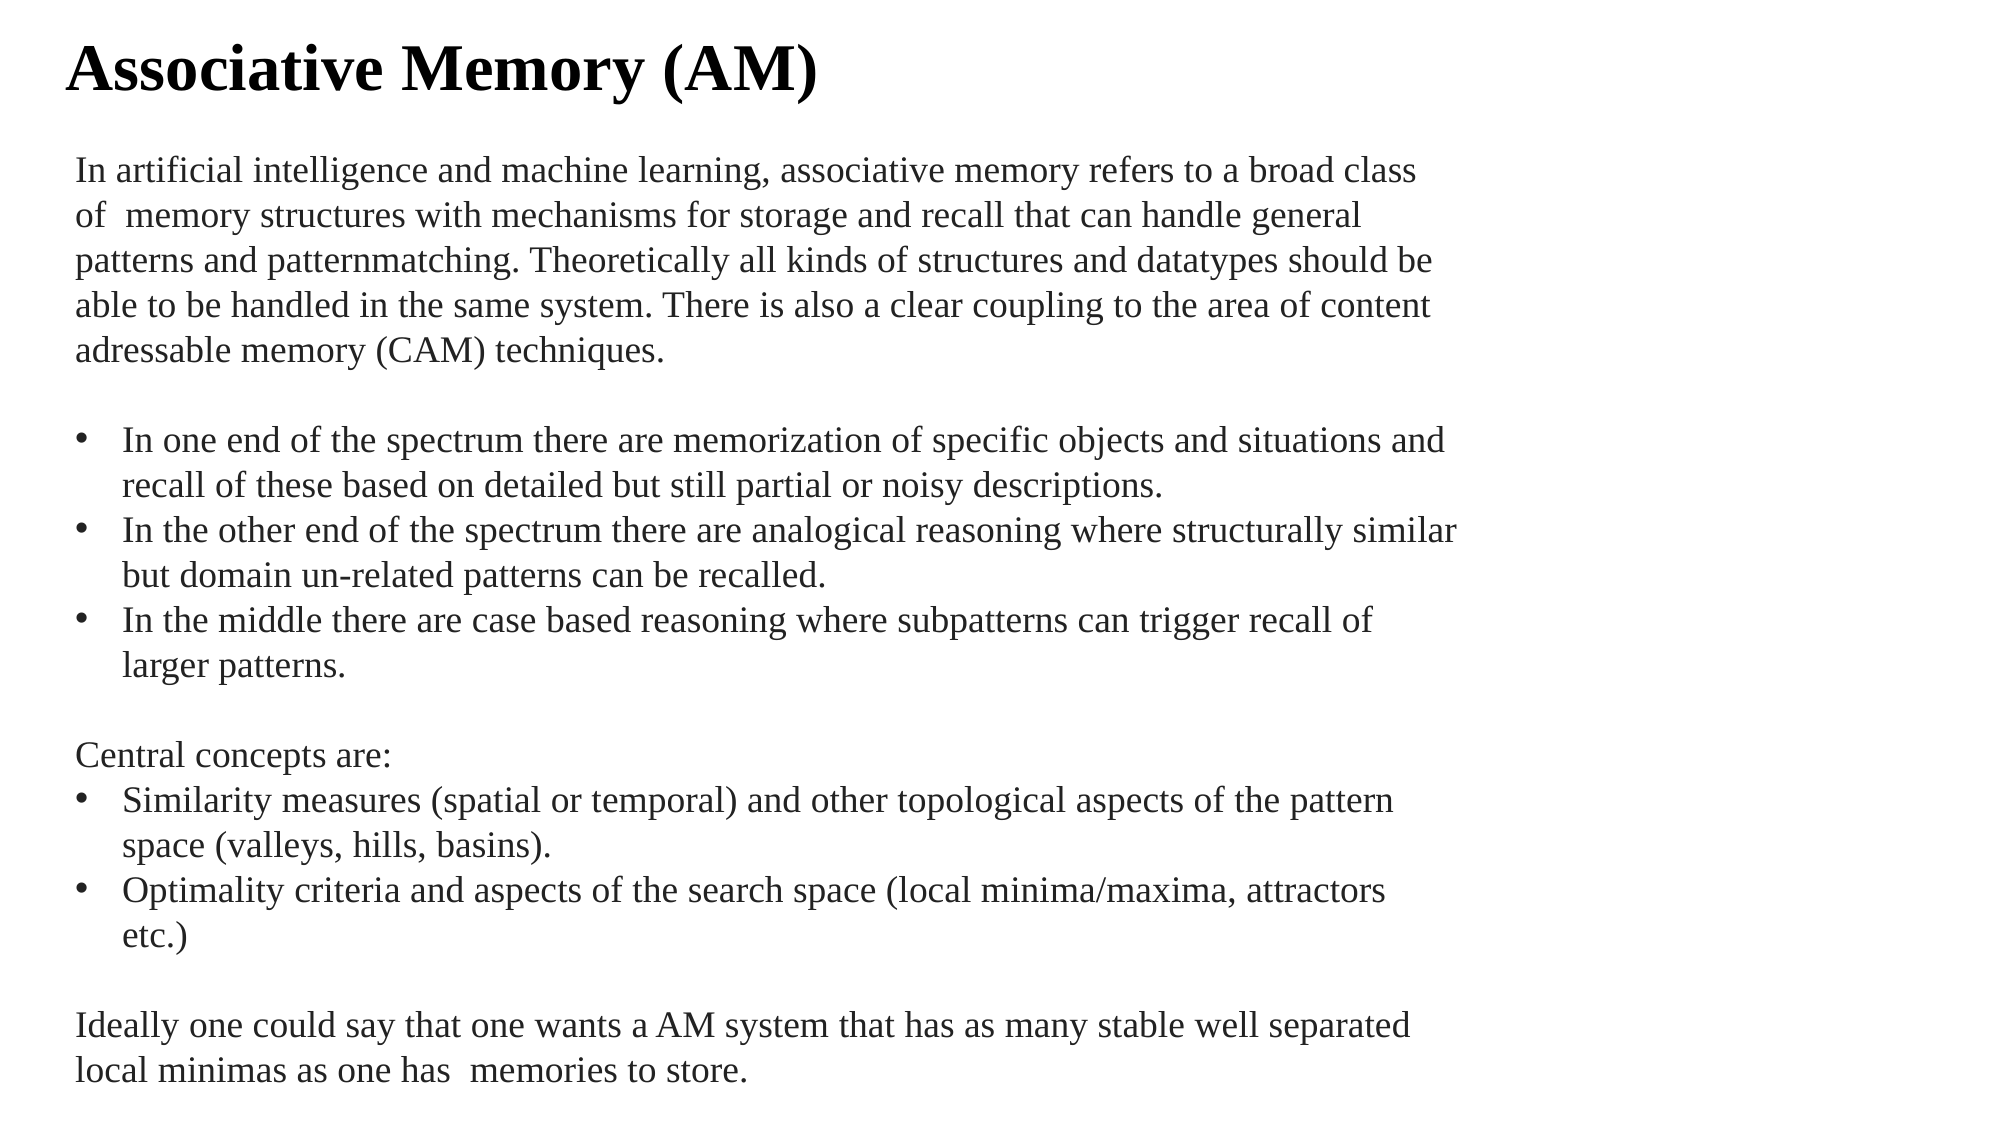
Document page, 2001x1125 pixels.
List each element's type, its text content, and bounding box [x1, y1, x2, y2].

text_box Associative Memory (AM) [50, 16, 835, 112]
text_box In artificial intelligence and machine learning, associative memory refers to a broad class of memory structures with mechanisms for storage and recall that can handle general patterns and patternmatching. Theoretically all kinds of structures and datatypes should be able to be handled in the same system. There is also a clear coupling to the area of content adressable memory (CAM) techniques. In one end of the spectrum there are memorization of specific objects and situations and recall of these based on detailed but still partial or noisy descriptions. In the other end of the spectrum there are analogical reasoning where structurally similar but domain un-related patterns can be recalled. In the middle there are case based reasoning where subpatterns can trigger recall of larger patterns. Central concepts are: Similarity measures (spatial or temporal) and other topological aspects of the pattern space (valleys, hills, basins). Optimality criteria and aspects of the search space (local minima/maxima, attractors etc.) Ideally one could say that one wants a AM system that has as many stable well separated local minimas as one has memories to store. [60, 137, 1474, 1098]
